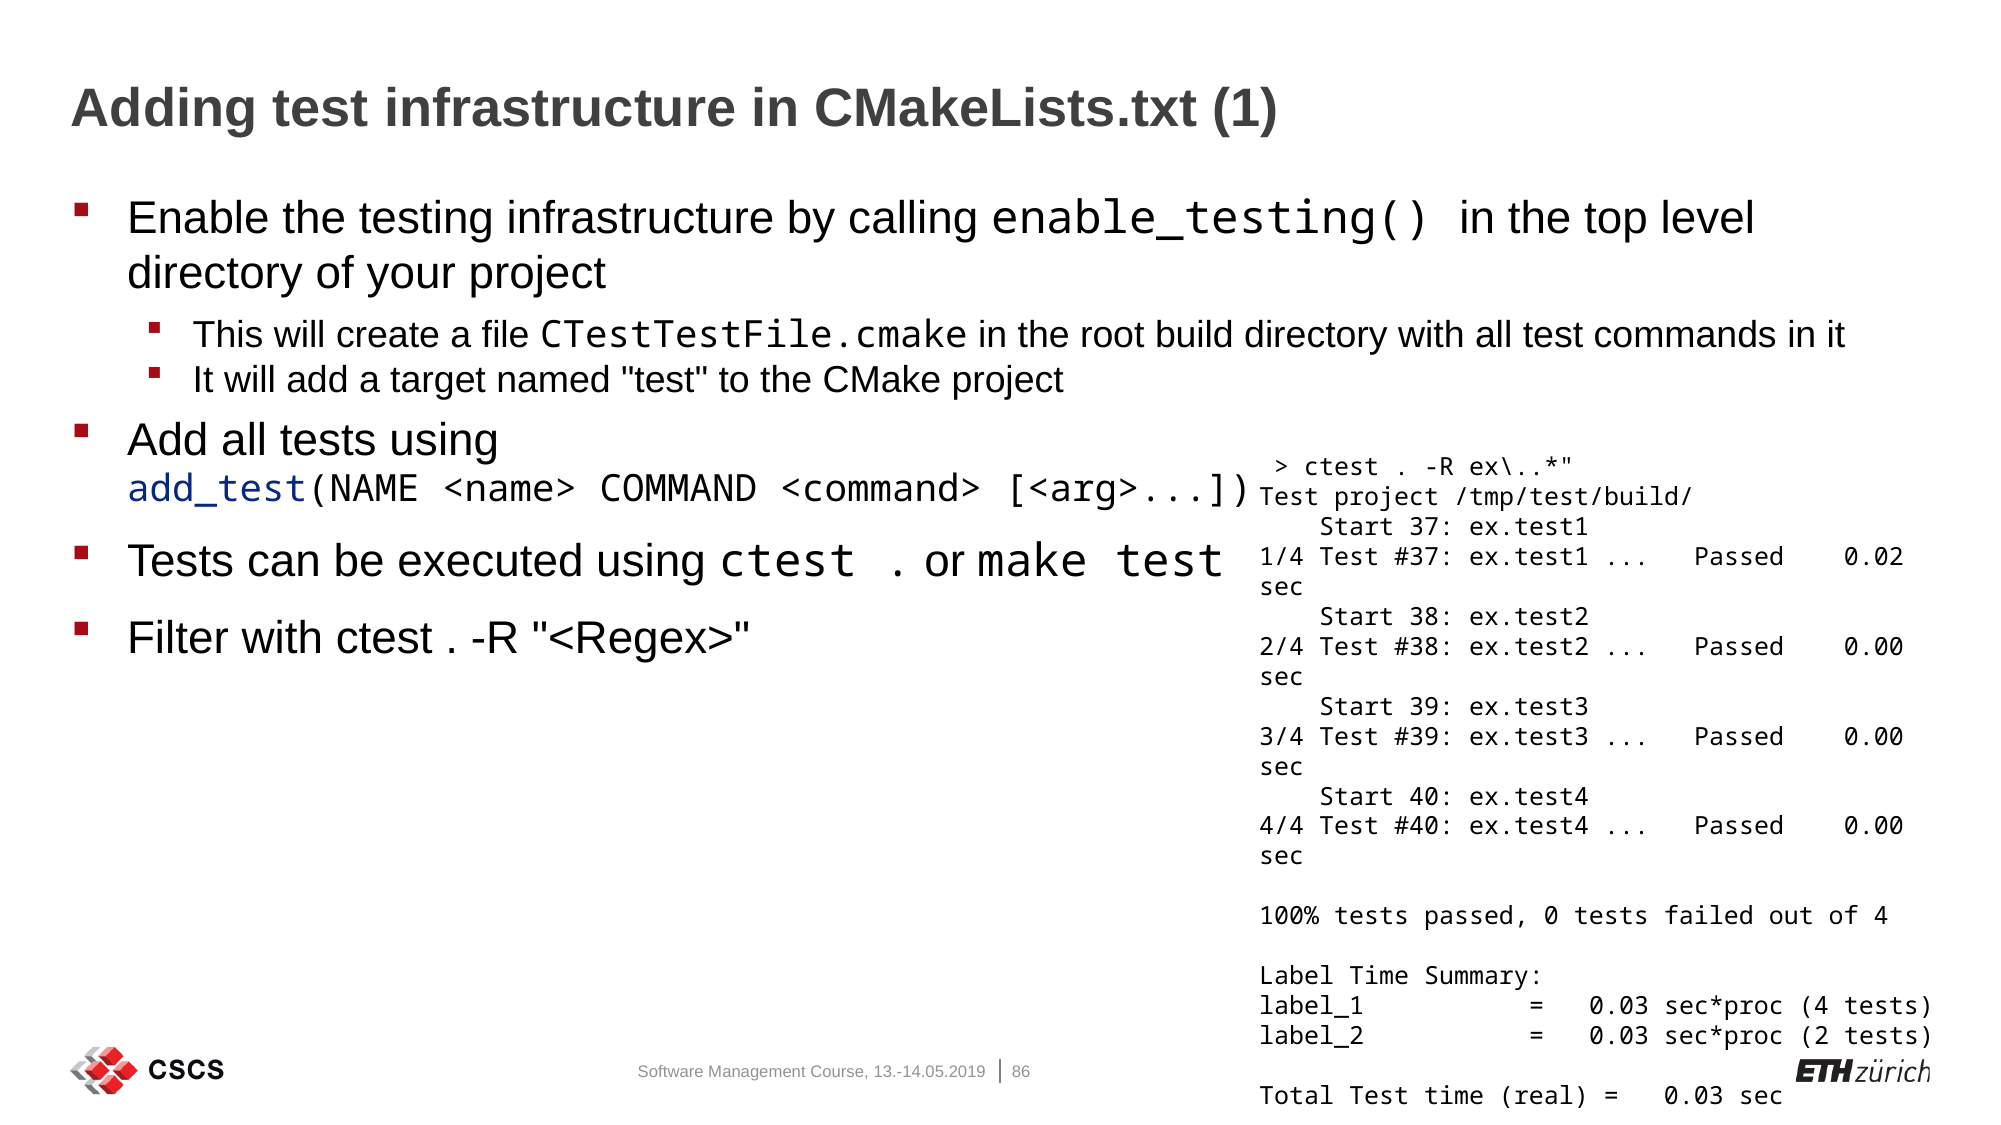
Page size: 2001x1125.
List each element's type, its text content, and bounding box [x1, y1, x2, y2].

text_box > ctest . -R ex\..*" Test project /tmp/test/build/ Start 37: ex.test1 1/4 Test #37: ex.test1 ... Passed 0.02 sec Start 38: ex.test2 2/4 Test #38: ex.test2 ... Passed 0.00 sec Start 39: ex.test3 3/4 Test #39: ex.test3 ... Passed 0.00 sec Start 40: ex.test4 4/4 Test #40: ex.test4 ... Passed 0.00 sec 100% tests passed, 0 tests failed out of 4 Label Time Summary: label_1 = 0.03 sec*proc (4 tests) label_2 = 0.03 sec*proc (2 tests) Total Test time (real) = 0.03 sec [1244, 443, 1977, 1117]
slide_number 86 [999, 1059, 1063, 1083]
footer Software Management Course, 13.-14.05.2019 [322, 1059, 998, 1083]
title Adding test infrastructure in CMakeLists.txt (1) [70, 7, 1930, 149]
list Enable the testing infrastructure by calling enable_testing() in the top level directory of your project This will create a file CTestTestFile.cmake in the root build directory with all test commands in it It will add a target named "test" to the CMake project Add all tests using add_test(NAME <name> COMMAND <command> [<arg>...]) Tests can be executed using ctest . or make test Filter with ctest . -R "<Regex>" [70, 178, 1930, 1022]
